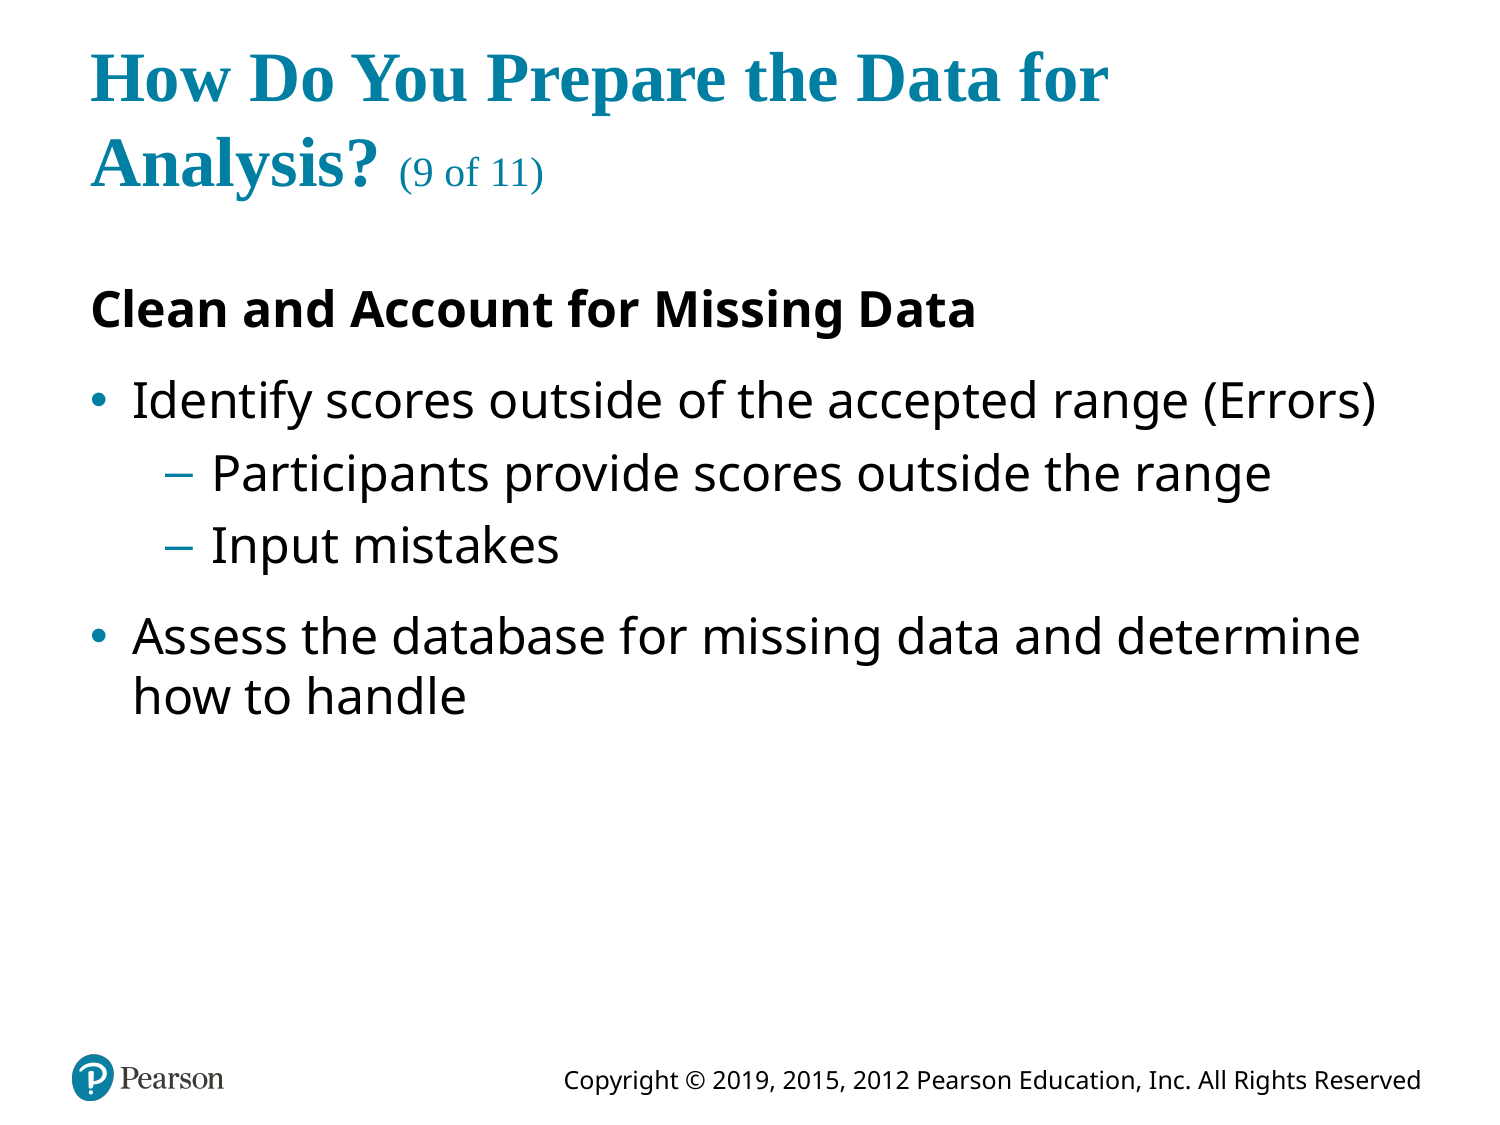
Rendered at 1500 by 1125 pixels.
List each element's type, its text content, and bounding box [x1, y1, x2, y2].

picture [98, 1054, 224, 1101]
picture [72, 1087, 83, 1101]
title How Do You Prepare the Data for Analysis? (9 of 11) [75, 35, 1425, 216]
list Clean and Account for Missing Data Identify scores outside of the accepted range (Errors) Participants provide scores outside the range Input mistakes Assess the database for missing data and determine how to handle [75, 262, 1425, 1005]
picture [72, 1054, 88, 1070]
picture [80, 1063, 106, 1088]
